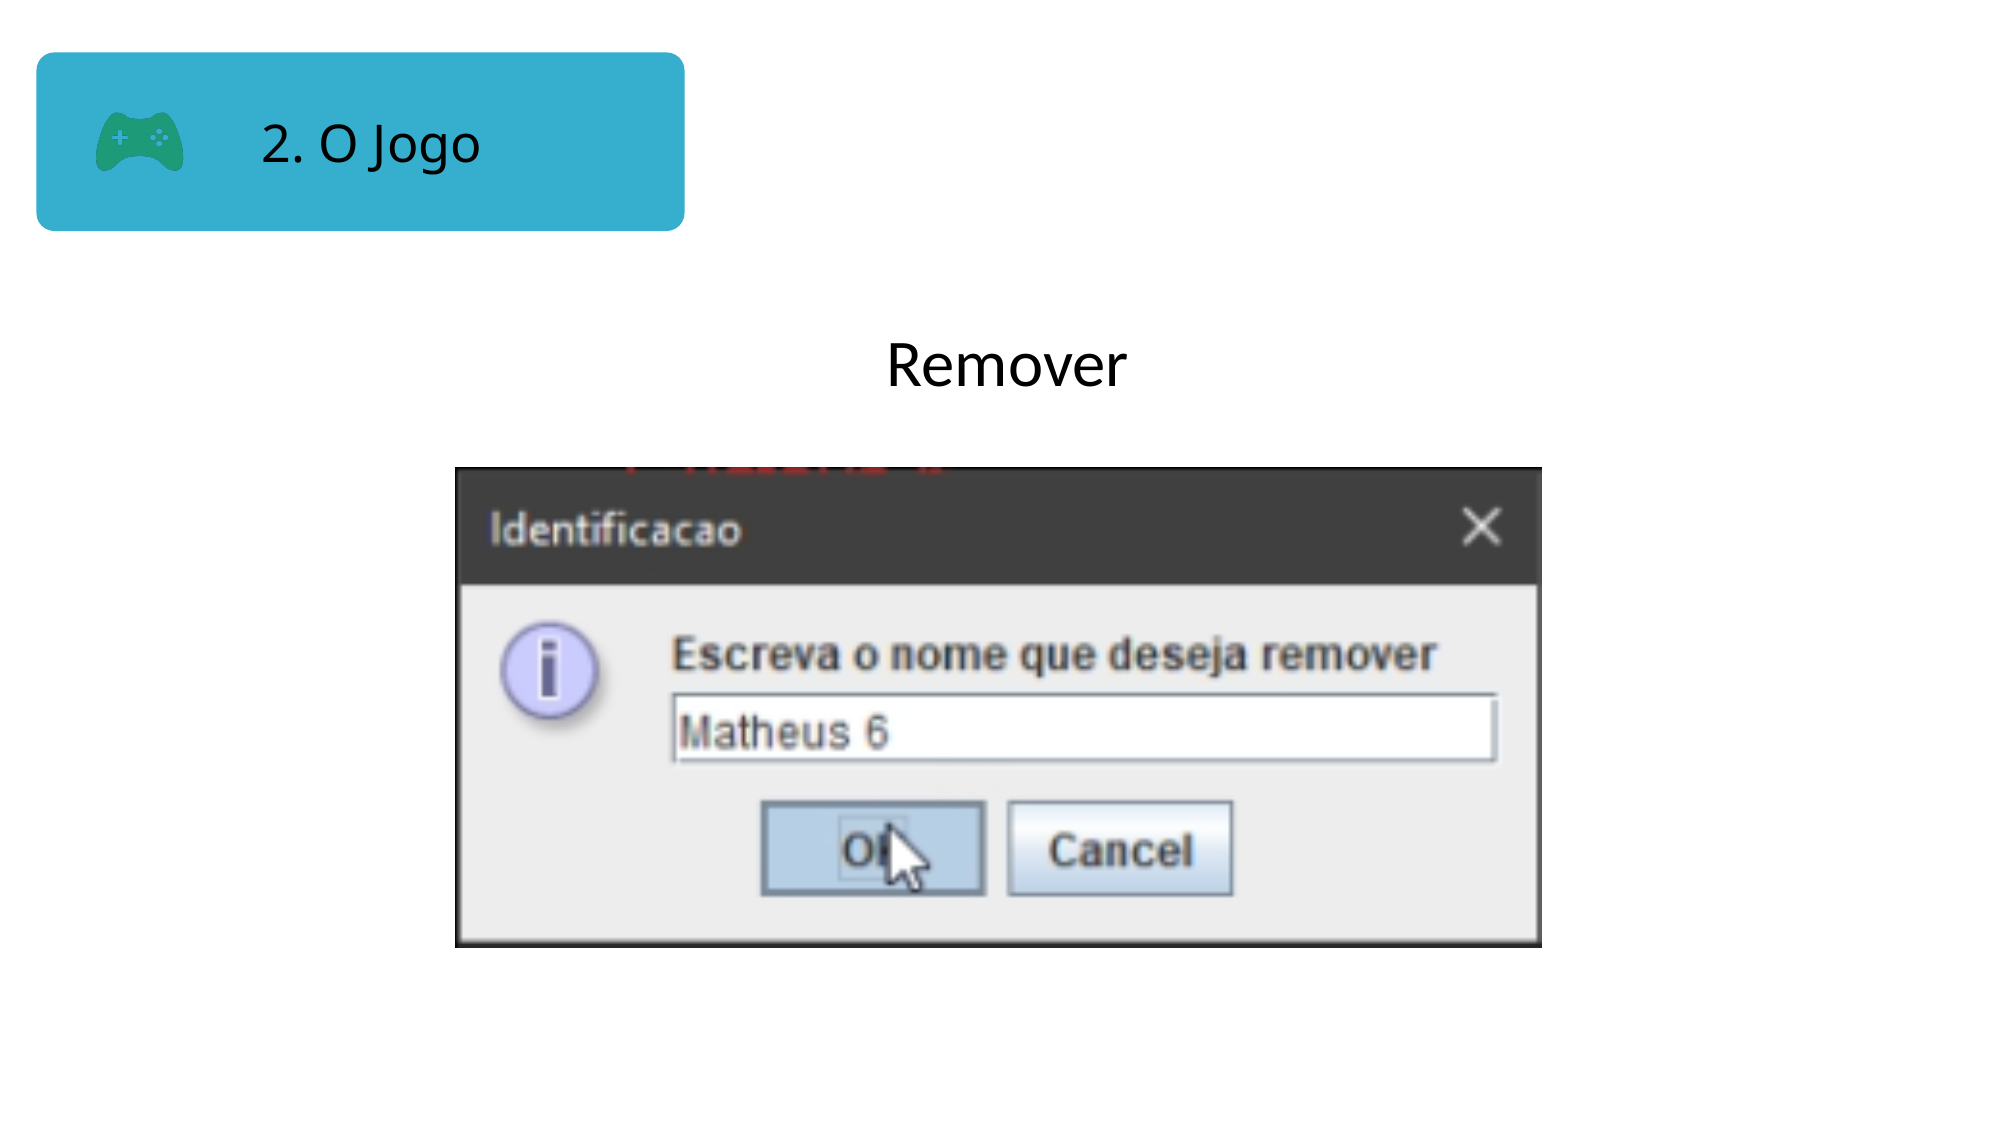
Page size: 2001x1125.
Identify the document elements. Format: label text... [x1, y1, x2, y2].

text_box Remover [871, 312, 1322, 408]
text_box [36, 0, 685, 440]
picture [455, 467, 1542, 948]
